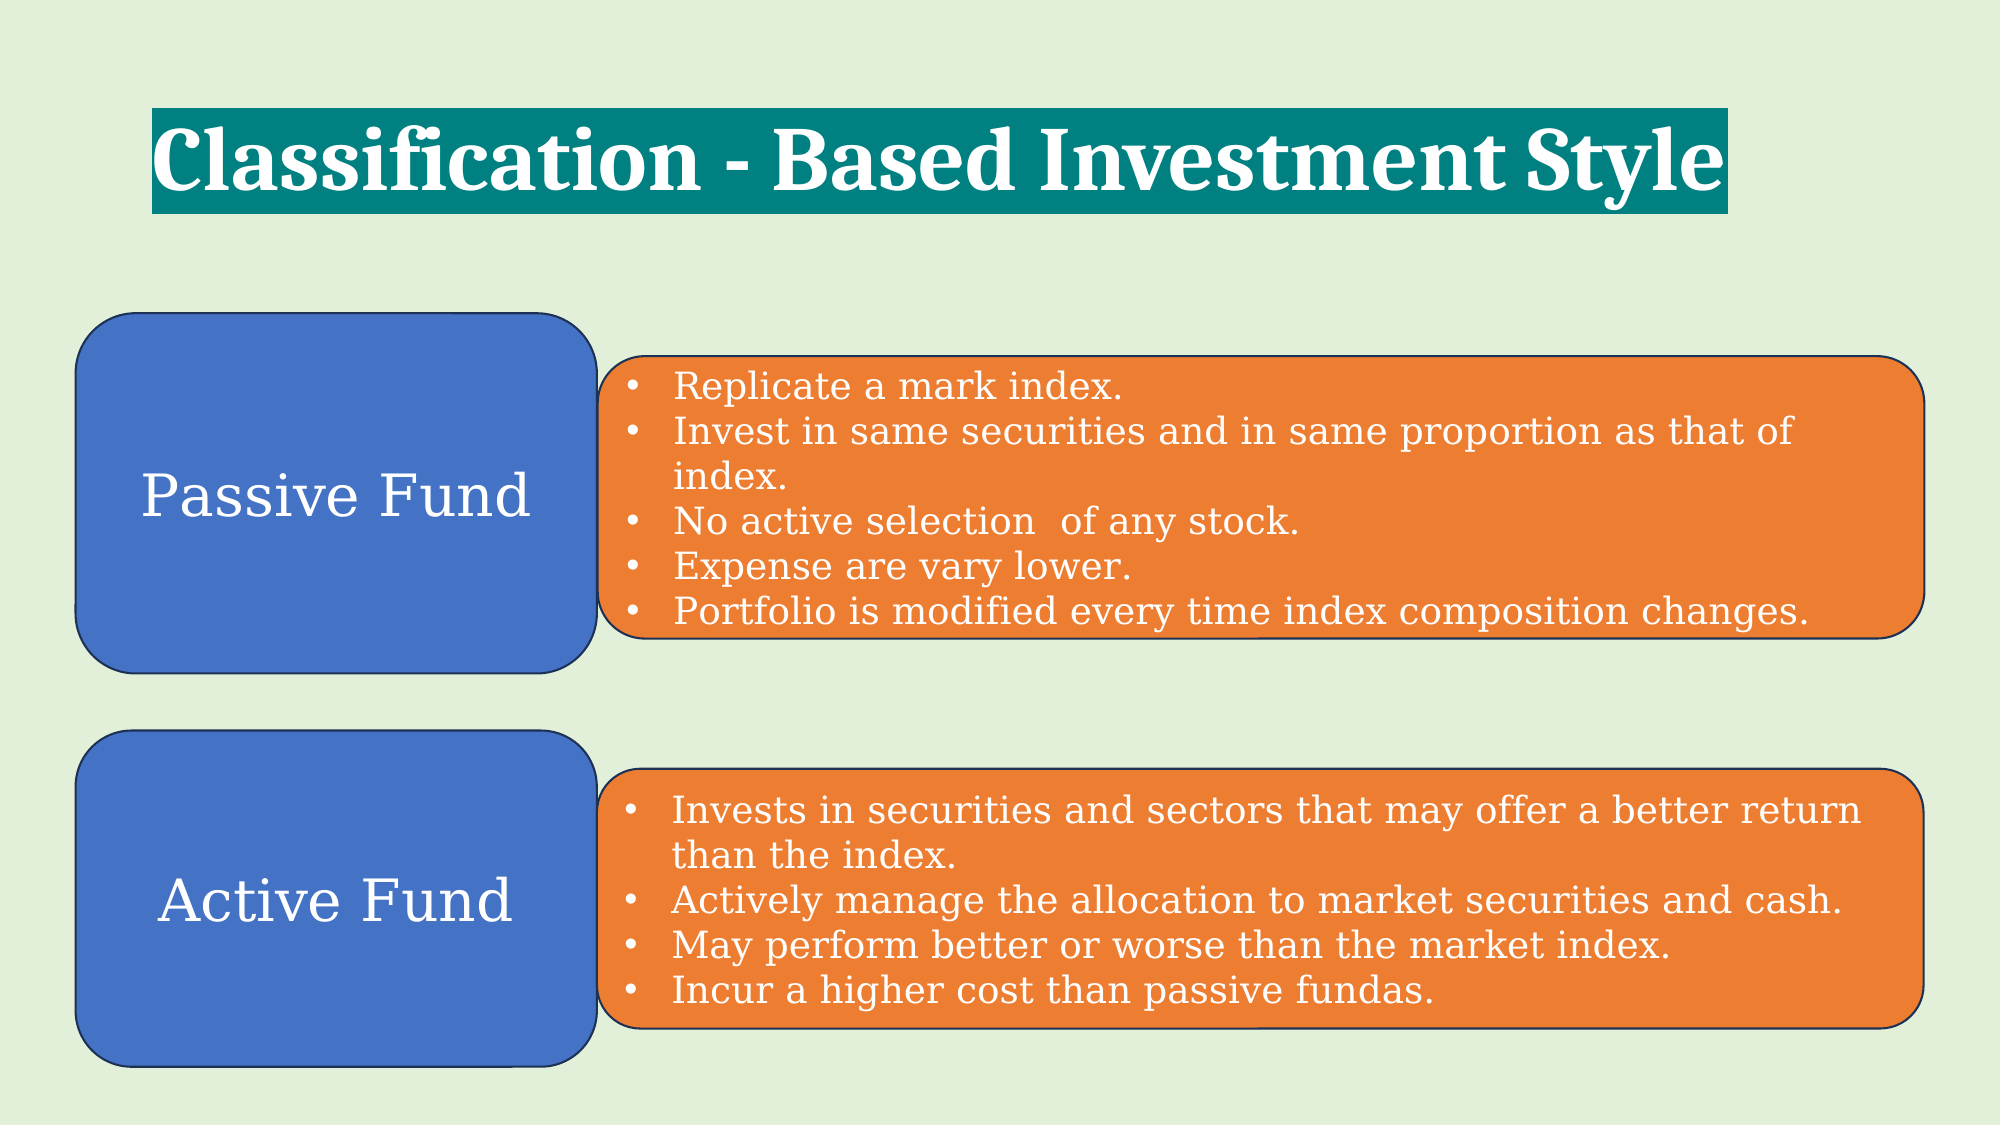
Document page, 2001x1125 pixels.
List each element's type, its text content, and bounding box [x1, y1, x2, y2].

title Classification - Based Investment Style [137, 52, 1982, 270]
text_box Passive Fund [74, 312, 598, 675]
text_box Replicate a mark index. Invest in same securities and in same proportion as that of index. No active selection of any stock. Expense are vary lower. Portfolio is modified every time index composition changes. [596, 355, 1926, 640]
text_box Active Fund [74, 729, 598, 1068]
text_box Invests in securities and sectors that may offer a better return than the index. Actively manage the allocation to market securities and cash. May perform better or worse than the market index. Incur a higher cost than passive fundas. [595, 767, 1925, 1030]
